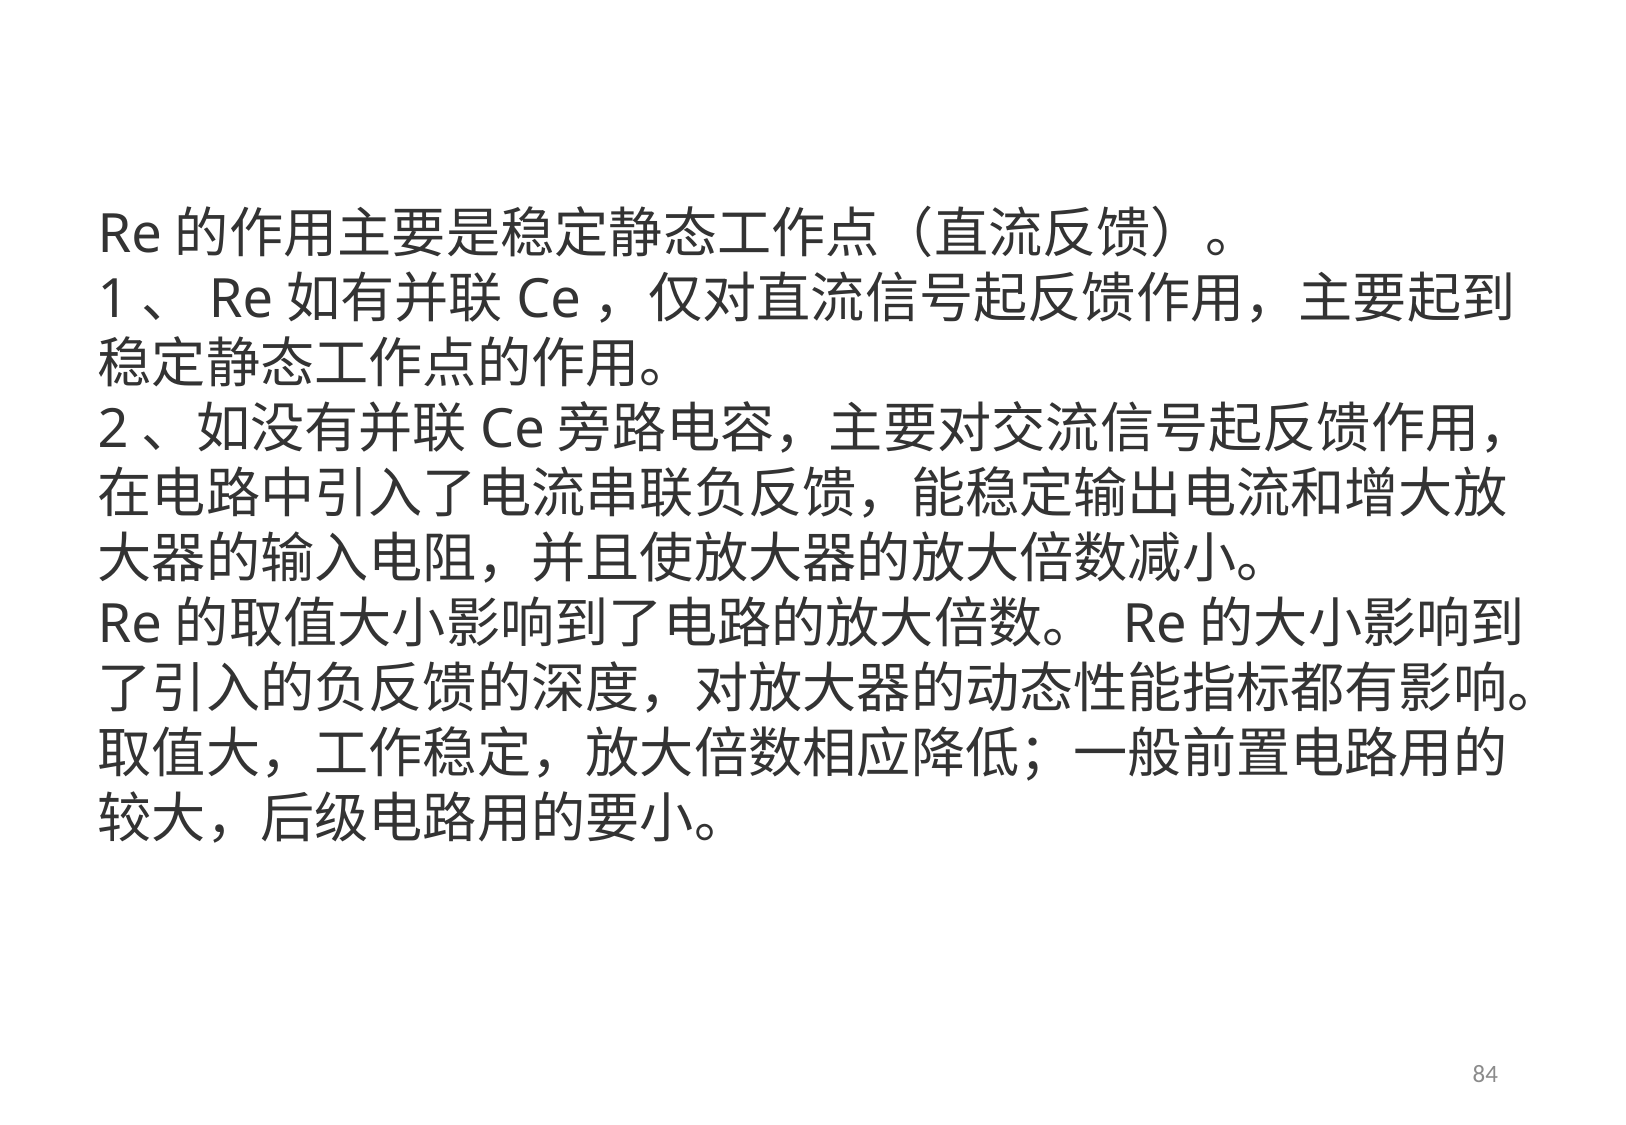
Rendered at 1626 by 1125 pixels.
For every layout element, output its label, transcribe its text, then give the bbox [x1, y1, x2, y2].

text_box Re的作用主要是稳定静态工作点（直流反馈）。 1、Re如有并联Ce，仅对直流信号起反馈作用，主要起到稳定静态工作点的作用。 2、如没有并联Ce旁路电容，主要对交流信号起反馈作用，在电路中引入了电流串联负反馈，能稳定输出电流和增大放大器的输入电阻，并且使放大器的放大倍数减小。 Re的取值大小影响到了电路的放大倍数。 Re的大小影响到了引入的负反馈的深度，对放大器的动态性能指标都有影响。取值大，工作稳定，放大倍数相应降低；一般前置电路用的较大，后级电路用的要小。 [83, 191, 1568, 856]
slide_number 84 [1147, 1042, 1514, 1103]
